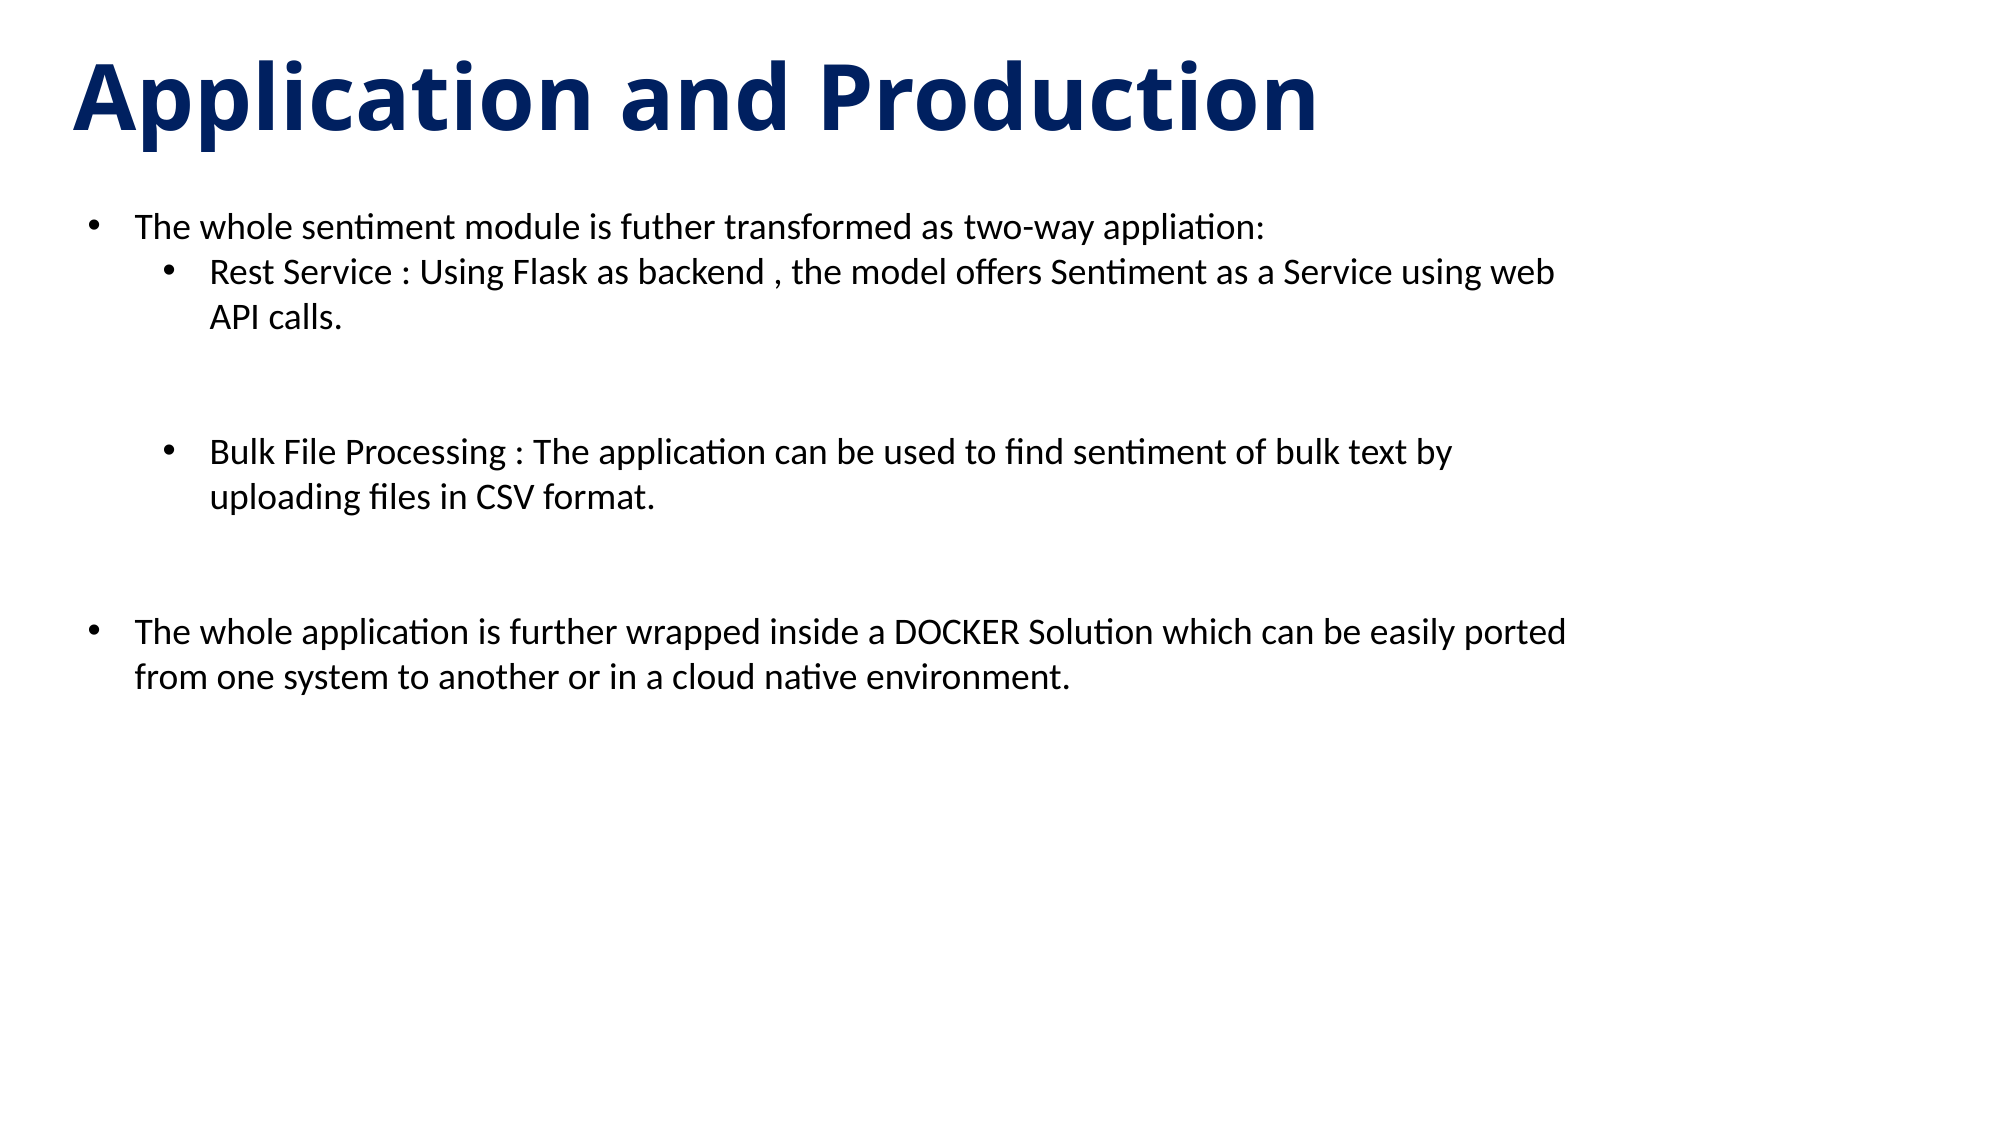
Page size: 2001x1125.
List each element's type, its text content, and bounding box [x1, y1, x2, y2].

title Application and Production [58, 39, 1784, 163]
text_box The whole sentiment module is futher transformed as two-way appliation: Rest Service : Using Flask as backend , the model offers Sentiment as a Service using web API calls. Bulk File Processing : The application can be used to find sentiment of bulk text by uploading files in CSV format. The whole application is further wrapped inside a DOCKER Solution which can be easily ported from one system to another or in a cloud native environment. [72, 194, 1606, 750]
